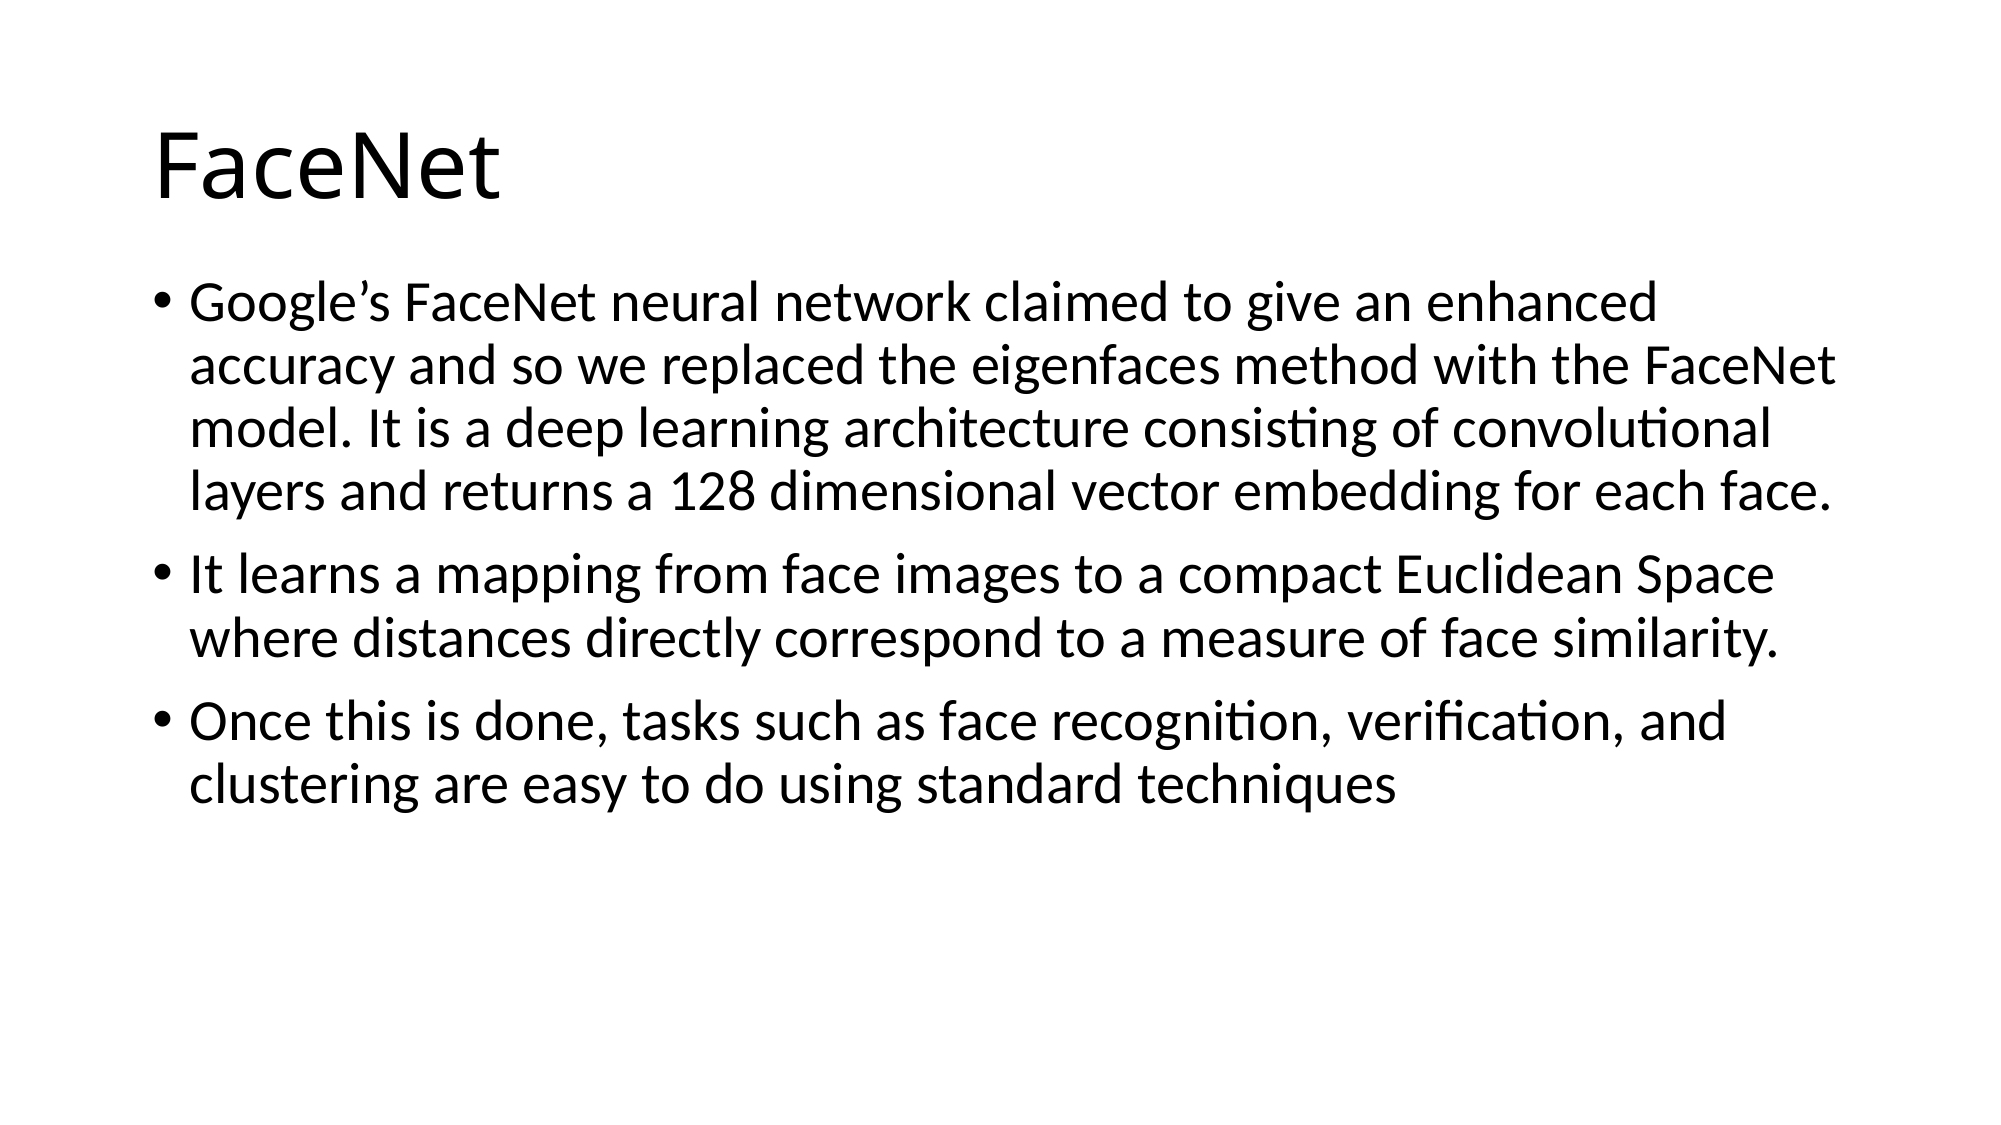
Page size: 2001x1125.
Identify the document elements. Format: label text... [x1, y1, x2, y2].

list Google’s FaceNet neural network claimed to give an enhanced accuracy and so we replaced the eigenfaces method with the FaceNet model. It is a deep learning architecture consisting of convolutional layers and returns a 128 dimensional vector embedding for each face. It learns a mapping from face images to a compact Euclidean Space where distances directly correspond to a measure of face similarity. Once this is done, tasks such as face recognition, verification, and clustering are easy to do using standard techniques [137, 263, 1863, 1014]
title FaceNet [137, 59, 1863, 263]
